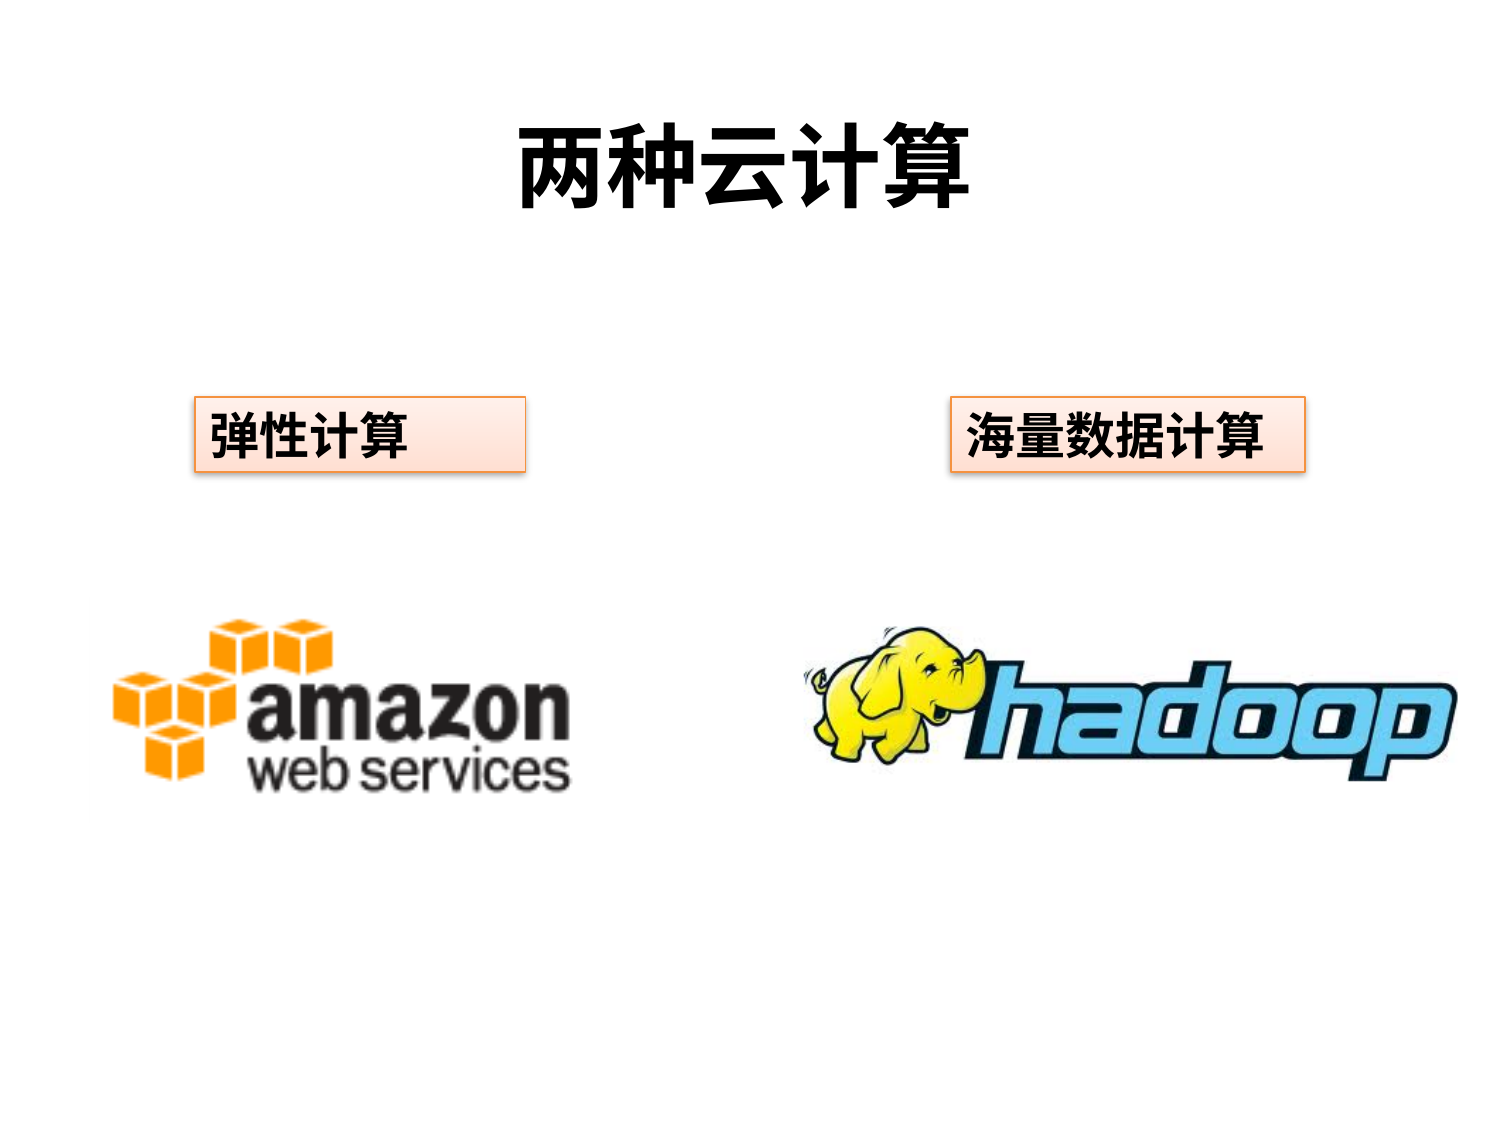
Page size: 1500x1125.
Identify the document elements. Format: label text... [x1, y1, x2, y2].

picture [88, 597, 640, 823]
text_box 弹性计算 [194, 396, 526, 473]
text_box 海量数据计算 [950, 396, 1306, 473]
text_box 两种云计算 [301, 101, 1187, 227]
picture [796, 621, 1462, 788]
